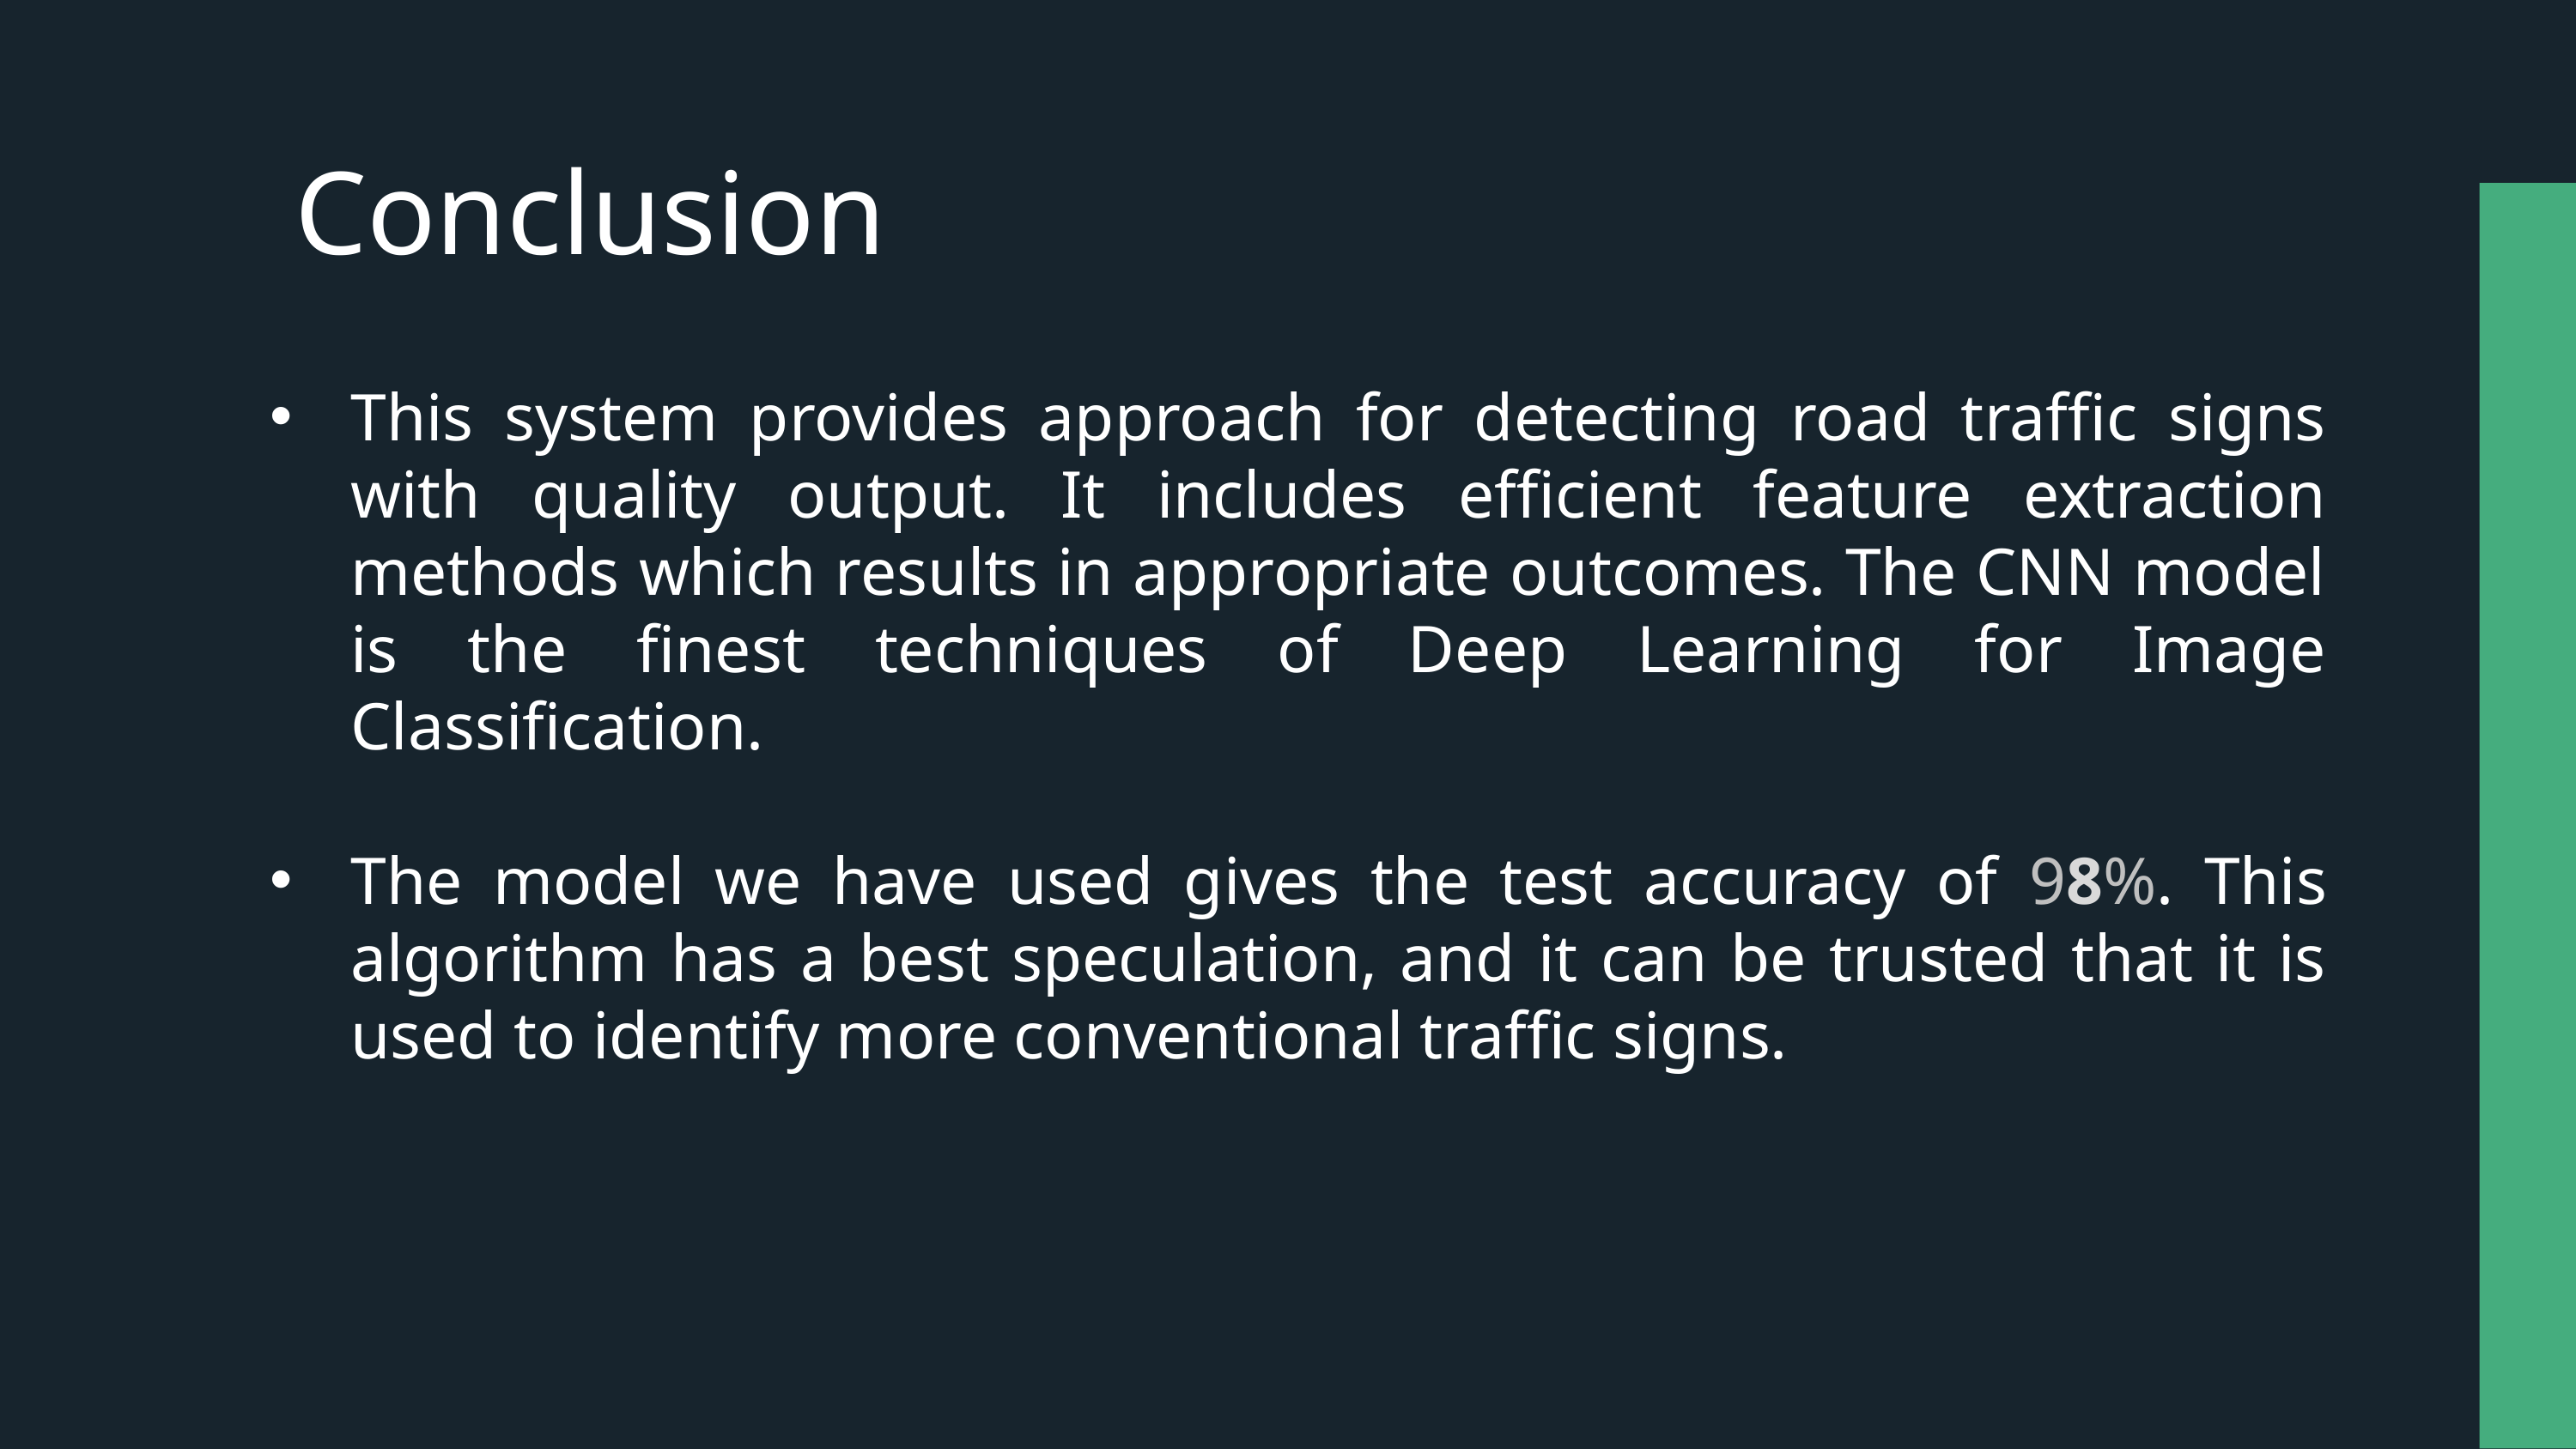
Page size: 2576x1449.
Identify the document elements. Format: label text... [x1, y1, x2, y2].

text_box Conclusion [64, 117, 1116, 278]
text_box This system provides approach for detecting road traffic signs with quality output. It includes efficient feature extraction methods which results in appropriate outcomes. The CNN model is the finest techniques of Deep Learning for Image Classification. The model we have used gives the test accuracy of 98%. This algorithm has a best speculation, and it can be trusted that it is used to identify more conventional traffic signs. [258, 370, 2340, 1078]
text_box [2479, 183, 2576, 1449]
